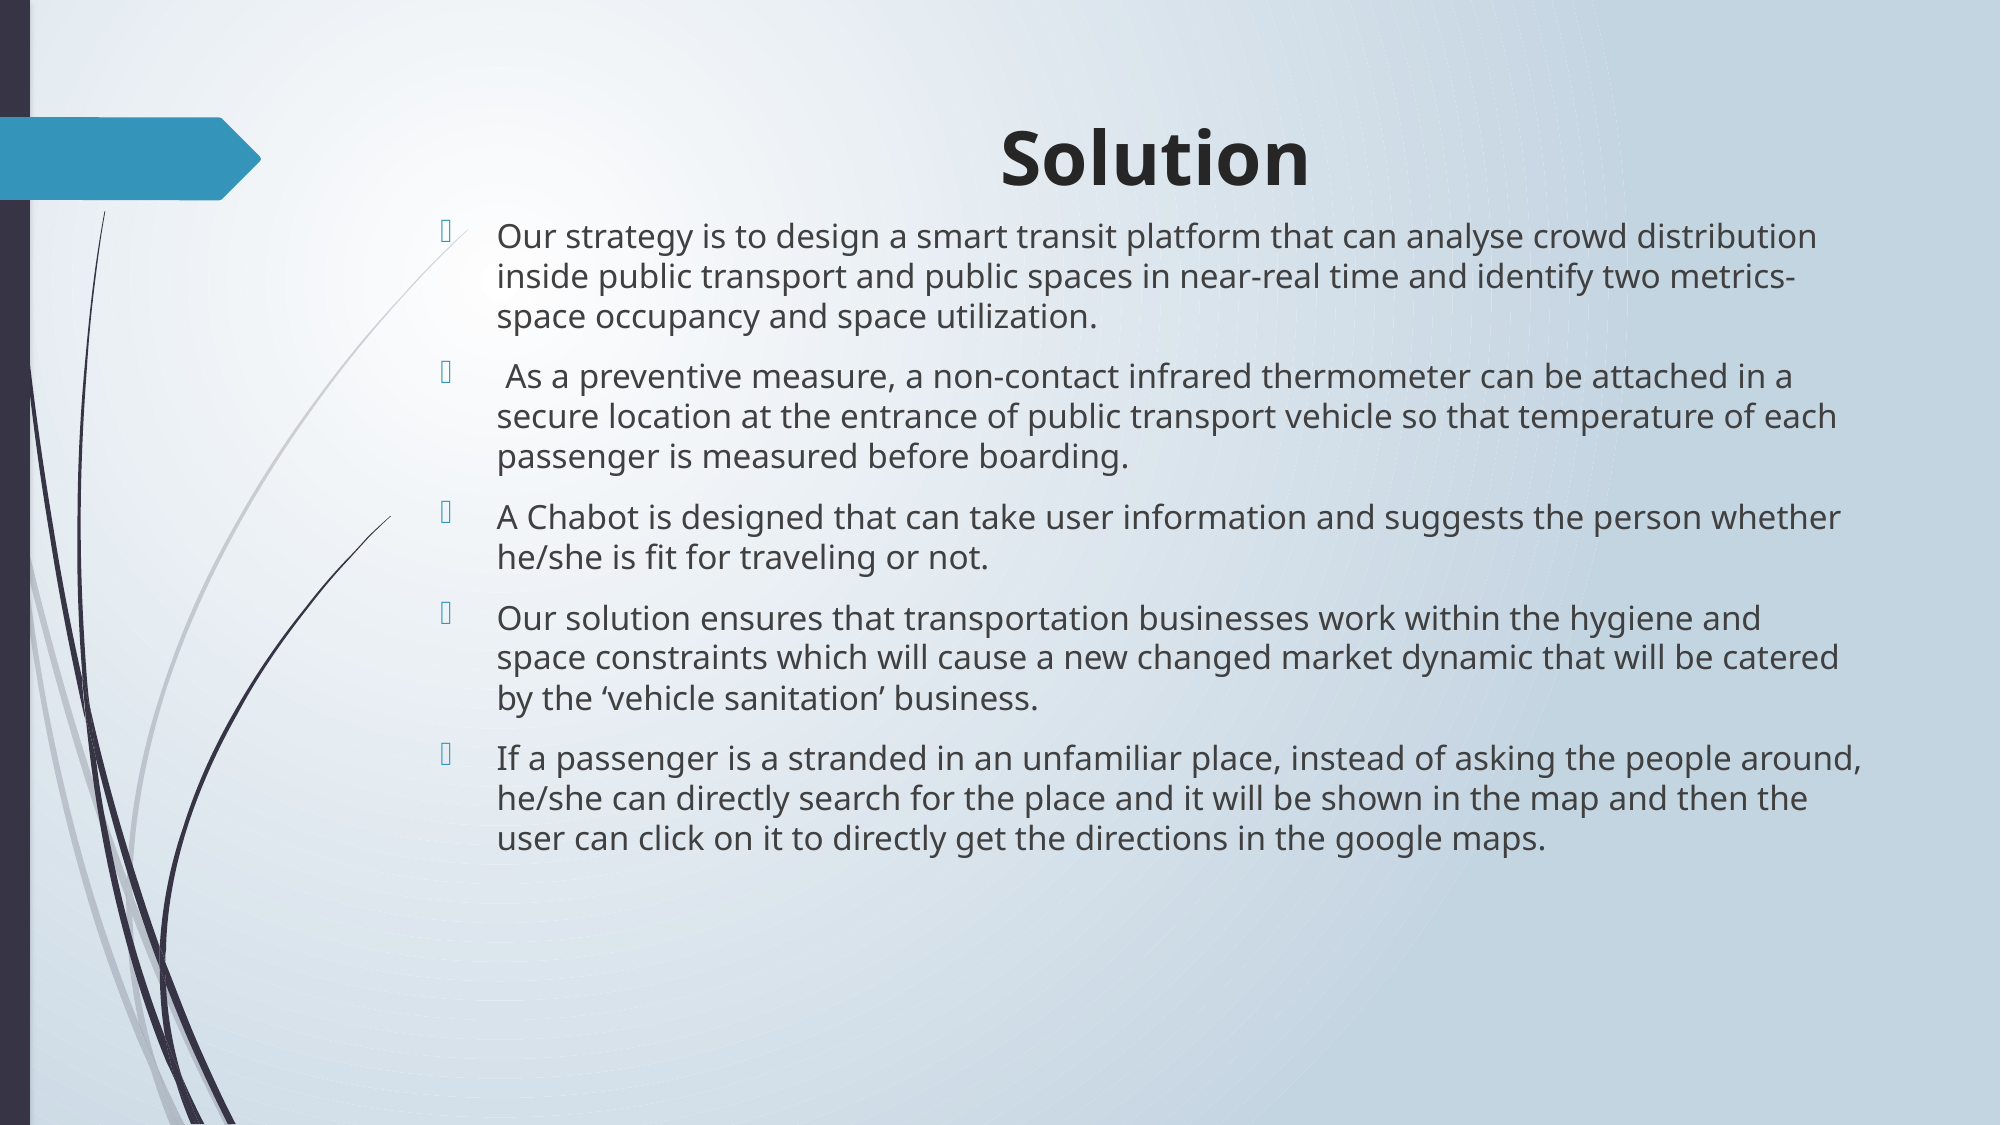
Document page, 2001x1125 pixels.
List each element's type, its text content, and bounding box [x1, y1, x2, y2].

list Our strategy is to design a smart transit platform that can analyse crowd distribution inside public transport and public spaces in near-real time and identify two metrics- space occupancy and space utilization. As a preventive measure, a non-contact infrared thermometer can be attached in a secure location at the entrance of public transport vehicle so that temperature of each passenger is measured before boarding. A Chabot is designed that can take user information and suggests the person whether he/she is fit for traveling or not. Our solution ensures that transportation businesses work within the hygiene and space constraints which will cause a new changed market dynamic that will be catered by the ‘vehicle sanitation’ business. If a passenger is a stranded in an unfamiliar place, instead of asking the people around, he/she can directly search for the place and it will be shown in the map and then the user can click on it to directly get the directions in the google maps. [425, 207, 1888, 881]
title Solution [425, 102, 1888, 207]
